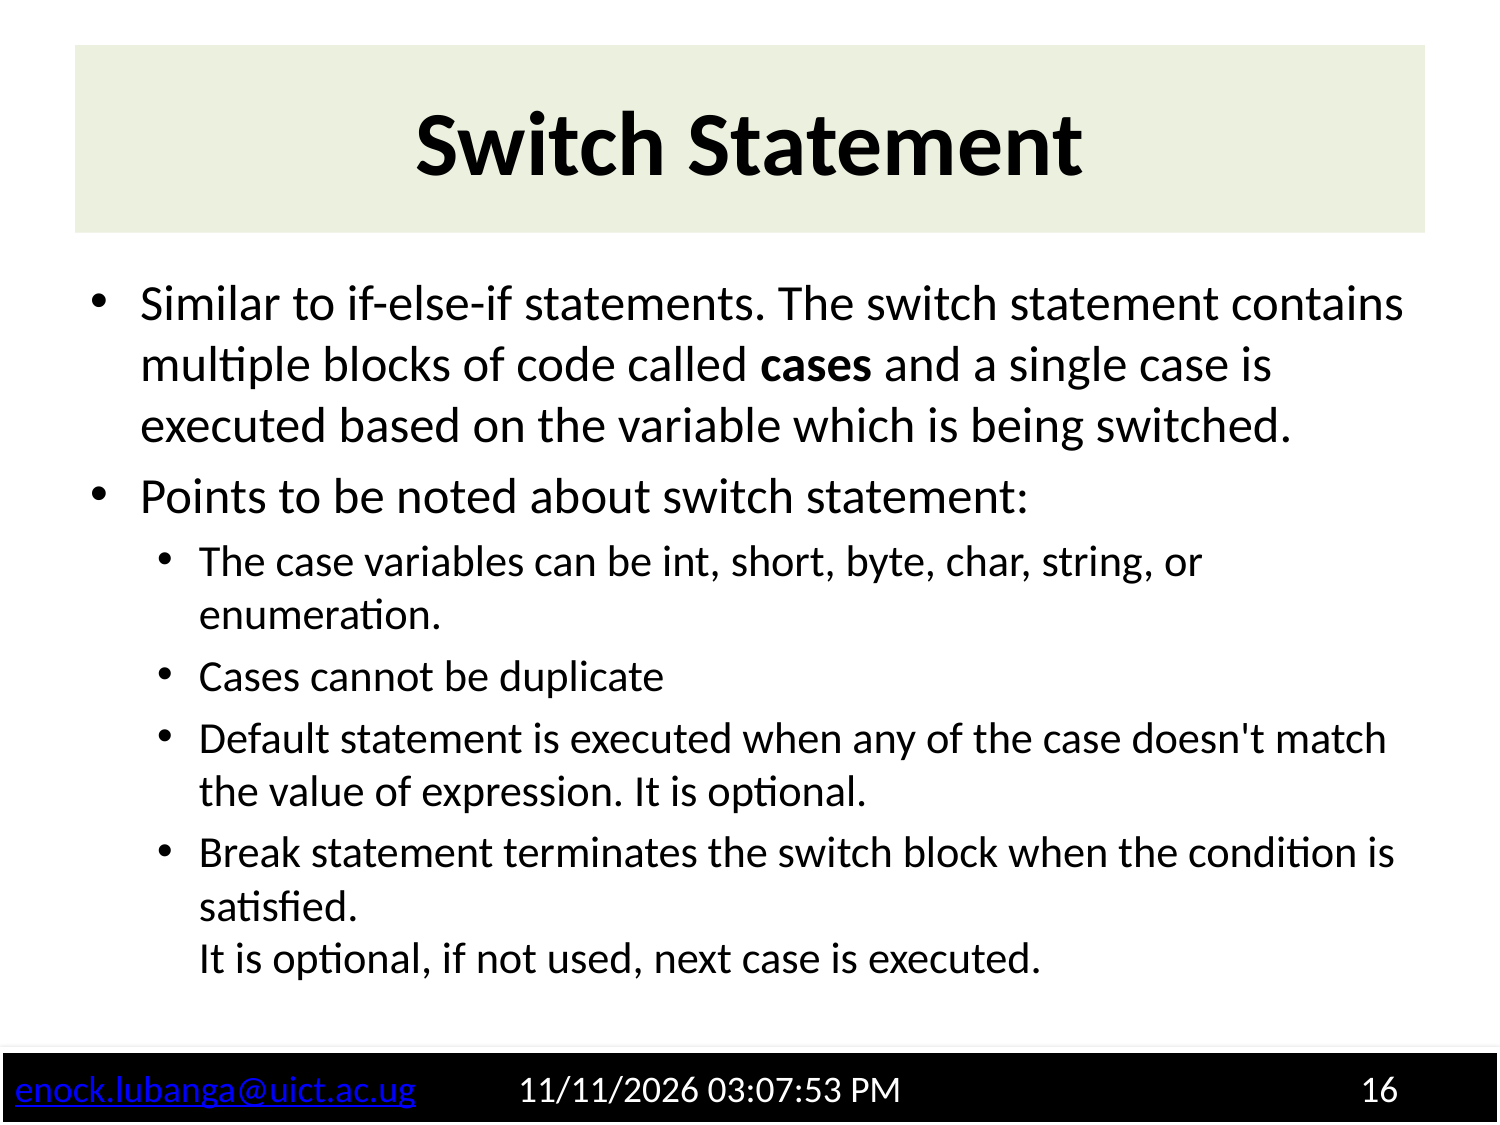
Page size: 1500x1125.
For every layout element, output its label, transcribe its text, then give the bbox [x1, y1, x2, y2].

list Similar to if-else-if statements. The switch statement contains multiple blocks of code called cases and a single case is executed based on the variable which is being switched. Points to be noted about switch statement: The case variables can be int, short, byte, char, string, or enumeration. Cases cannot be duplicate Default statement is executed when any of the case doesn't match the value of expression. It is optional. Break statement terminates the switch block when the condition is satisfied. It is optional, if not used, next case is executed. [75, 262, 1425, 1005]
title Switch Statement [75, 45, 1425, 233]
